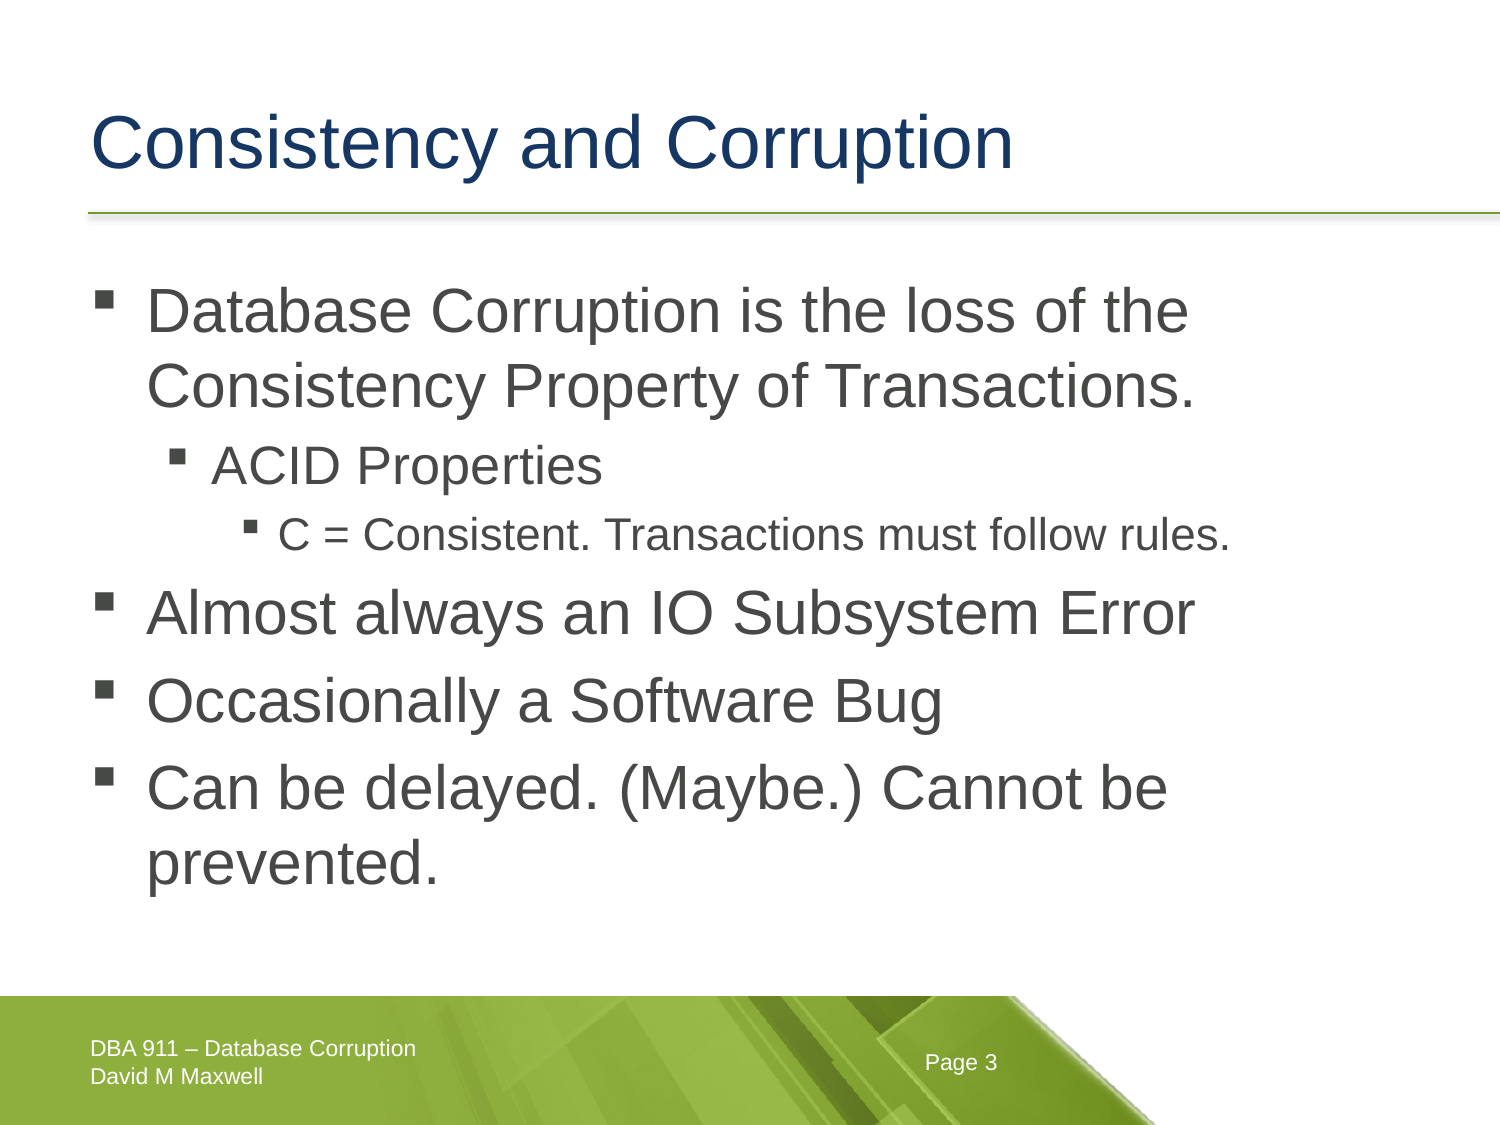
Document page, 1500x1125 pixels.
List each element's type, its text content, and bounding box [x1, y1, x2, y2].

list Database Corruption is the loss of the Consistency Property of Transactions. ACID Properties C = Consistent. Transactions must follow rules. Almost always an IO Subsystem Error Occasionally a Software Bug Can be delayed. (Maybe.) Cannot be prevented. [75, 262, 1425, 1005]
slide_number Page 3 [865, 1031, 1013, 1092]
footer DBA 911 – Database Corruption David M Maxwell [75, 1031, 593, 1092]
title Consistency and Corruption [75, 45, 1425, 233]
picture [0, 996, 1483, 1125]
